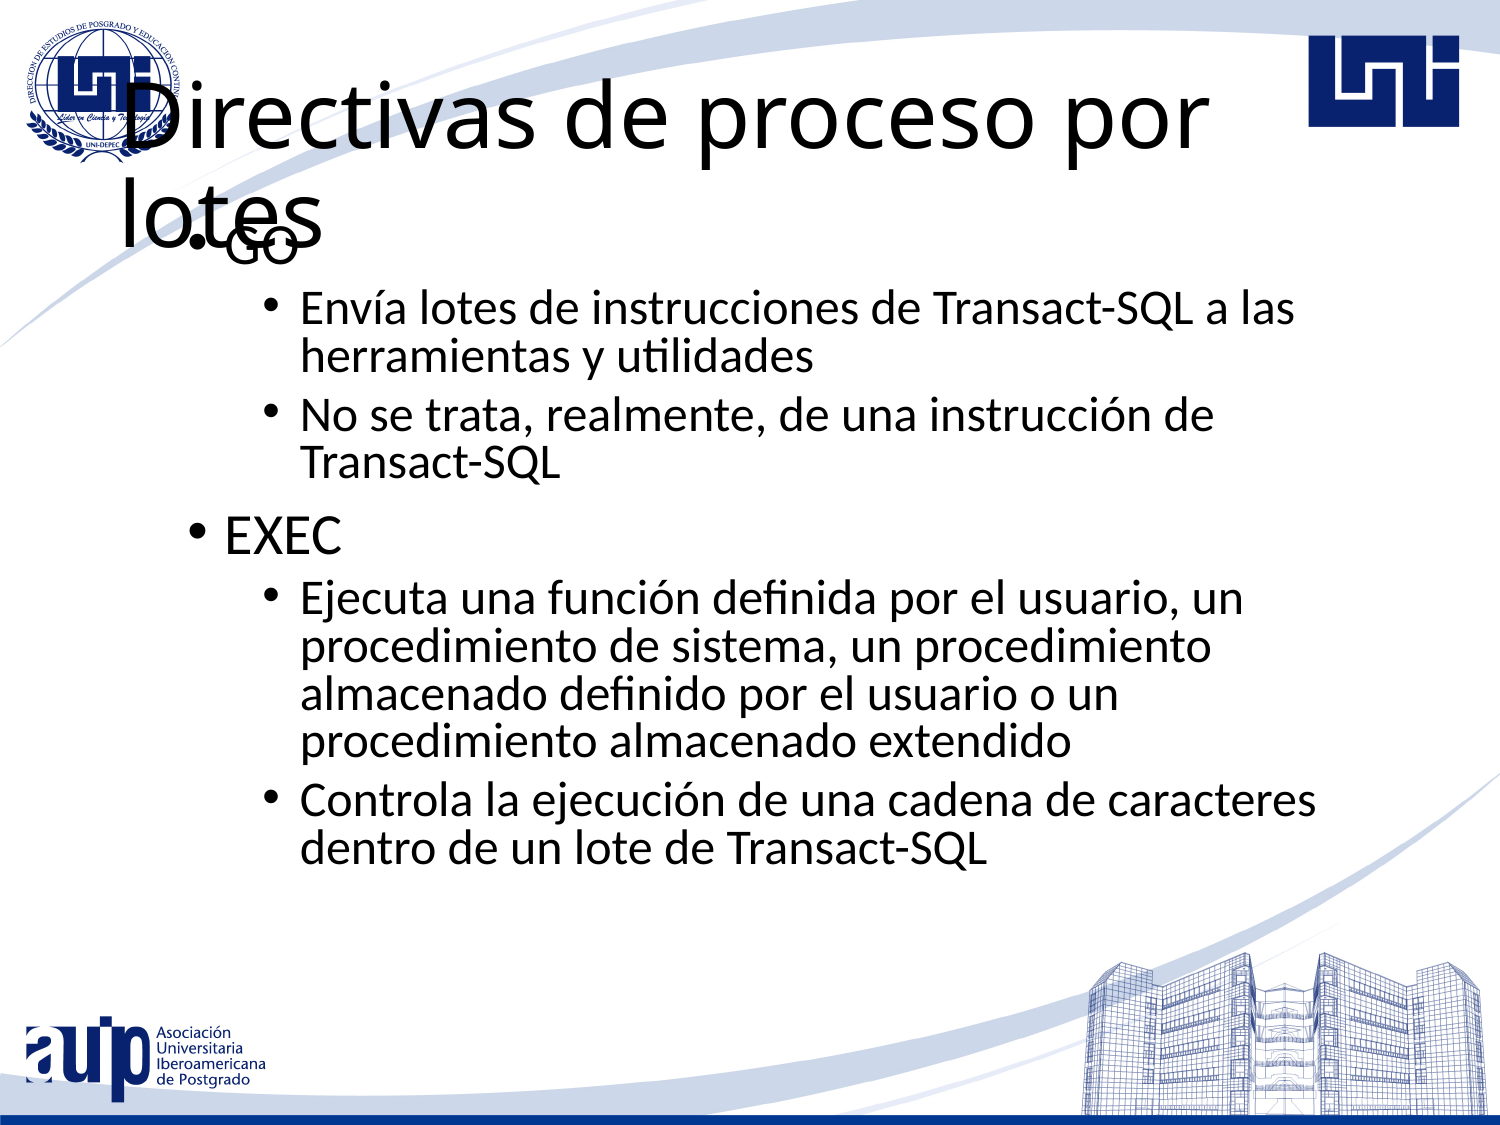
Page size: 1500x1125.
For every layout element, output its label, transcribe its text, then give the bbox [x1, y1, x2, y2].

list GO Envía lotes de instrucciones de Transact-SQL a las herramientas y utilidades No se trata, realmente, de una instrucción de Transact-SQL EXEC Ejecuta una función definida por el usuario, un procedimiento de sistema, un procedimiento almacenado definido por el usuario o un procedimiento almacenado extendido Controla la ejecución de una cadena de caracteres dentro de un lote de Transact-SQL [172, 212, 1353, 1008]
title Directivas de proceso por lotes [103, 59, 1397, 278]
picture [0, 0, 1500, 1125]
